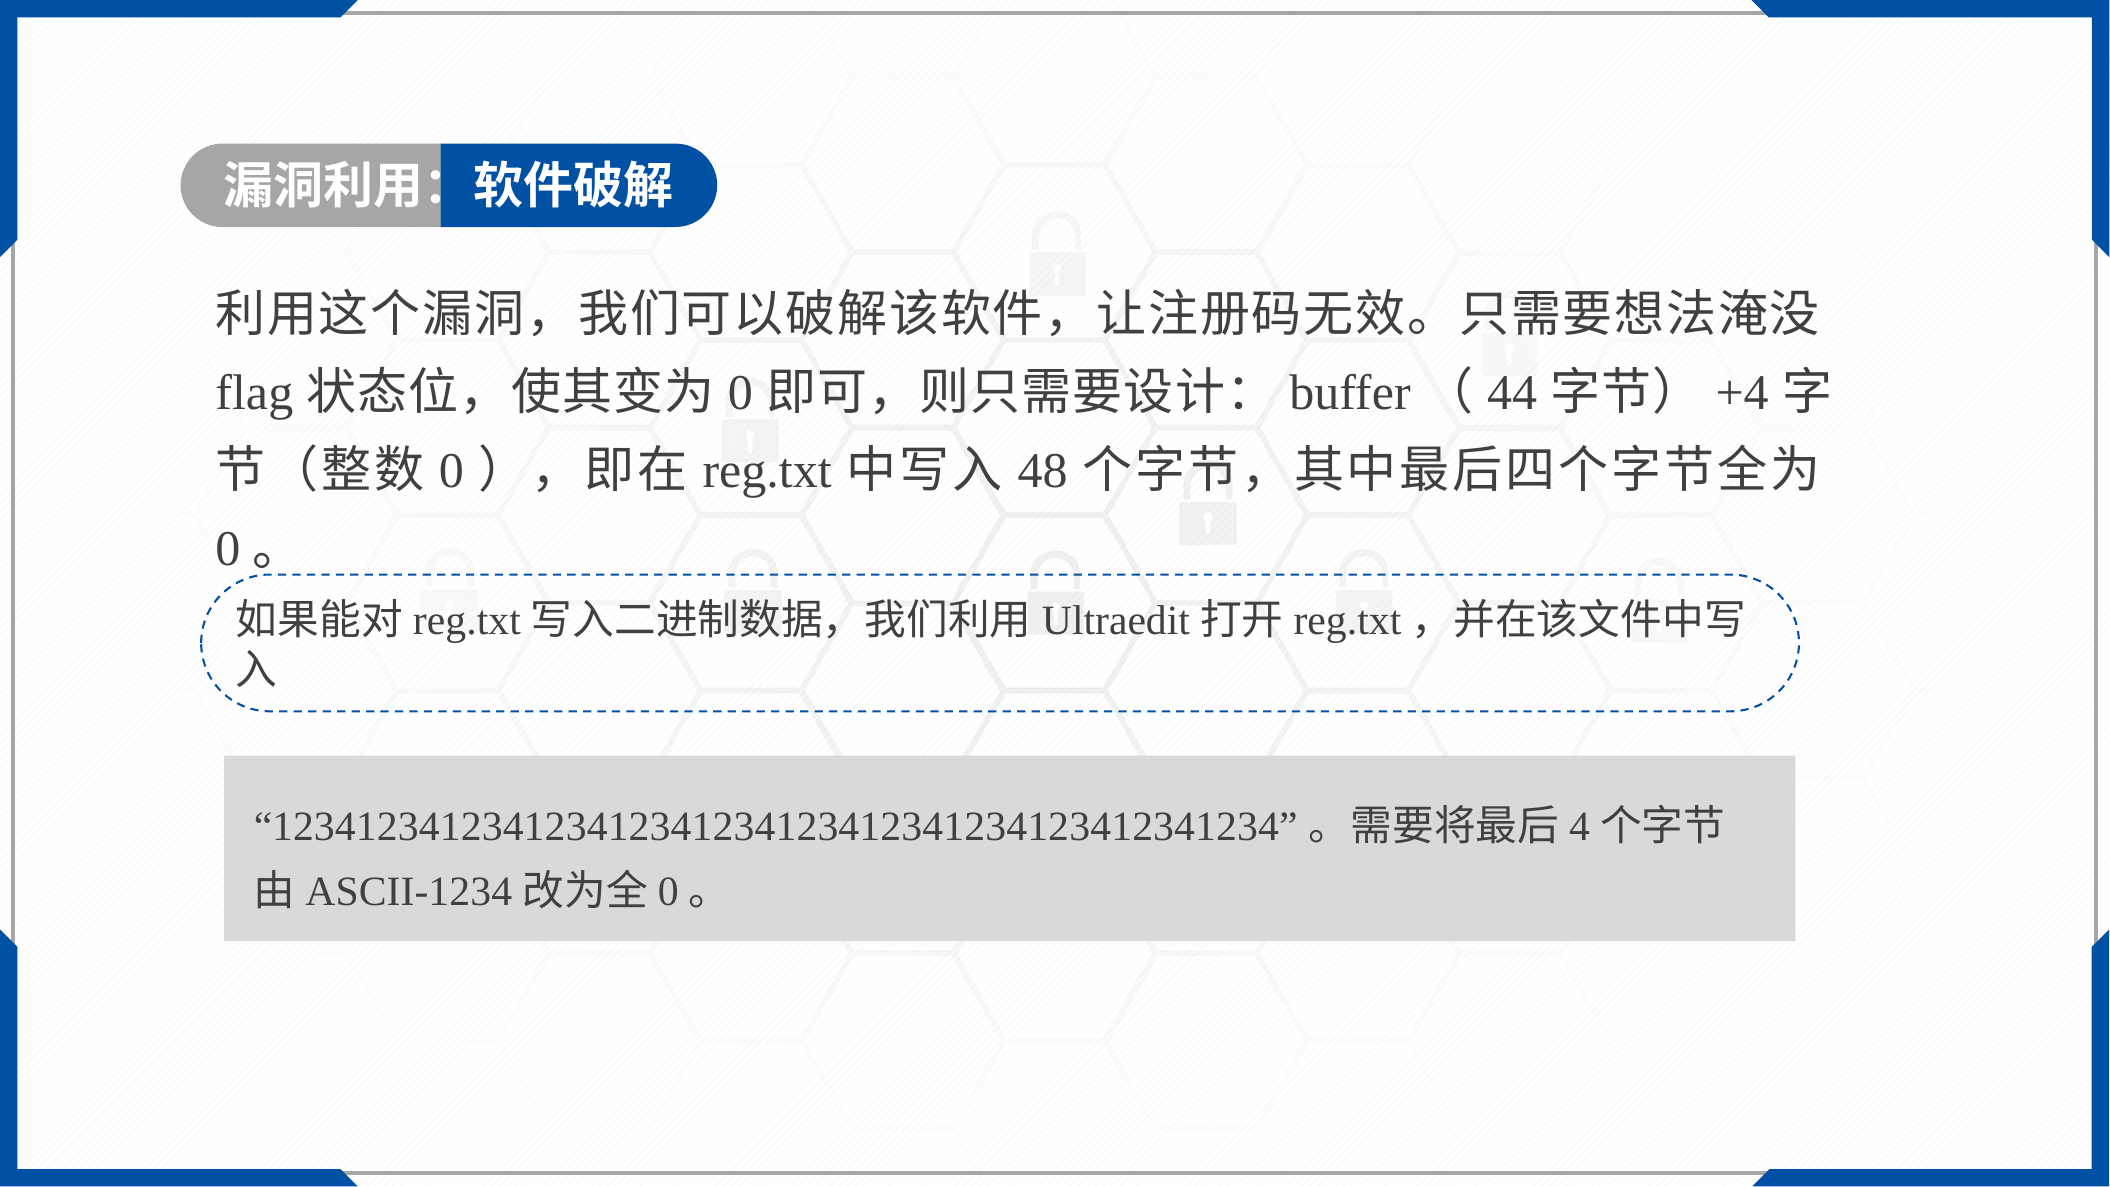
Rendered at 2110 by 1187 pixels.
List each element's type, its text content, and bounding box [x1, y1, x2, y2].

text_box 如果能对reg.txt写入二进制数据，我们利用Ultraedit打开reg.txt，并在该文件中写入 [200, 573, 1800, 713]
text_box 利用这个漏洞，我们可以破解该软件，让注册码无效。只需要想法淹没flag状态位，使其变为0即可，则只需要设计：buffer（44字节）+4字节（整数0），即在reg.txt中写入48个字节，其中最后四个字节全为0。 [201, 256, 1847, 583]
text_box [180, 141, 718, 227]
text_box “123412341234123412341234123412341234123412341234”。需要将最后4个字节由ASCII-1234改为全0。 [224, 755, 1796, 942]
picture [80, 0, 2029, 1187]
